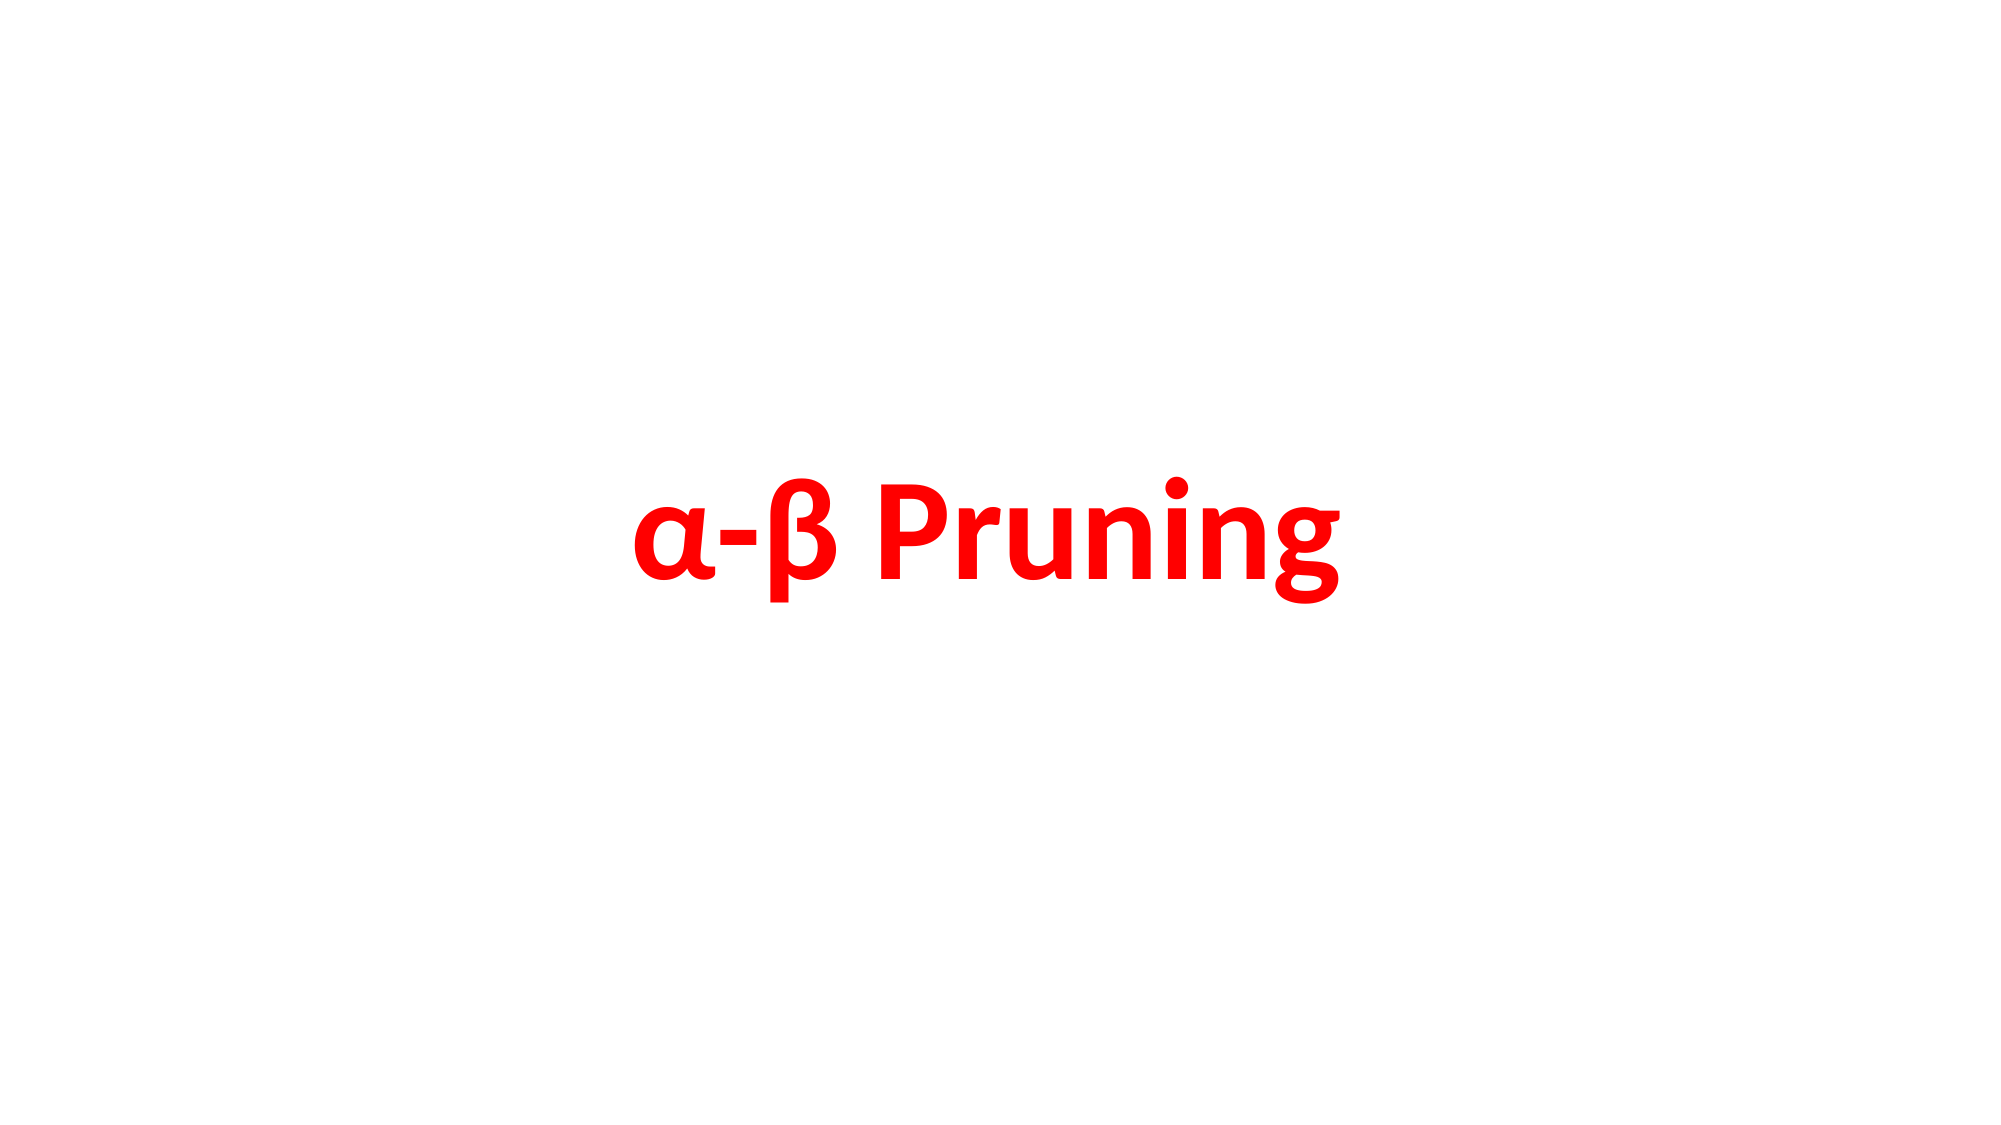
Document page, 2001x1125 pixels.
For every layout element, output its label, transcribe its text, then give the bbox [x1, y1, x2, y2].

list α-β Pruning [124, 250, 1850, 964]
